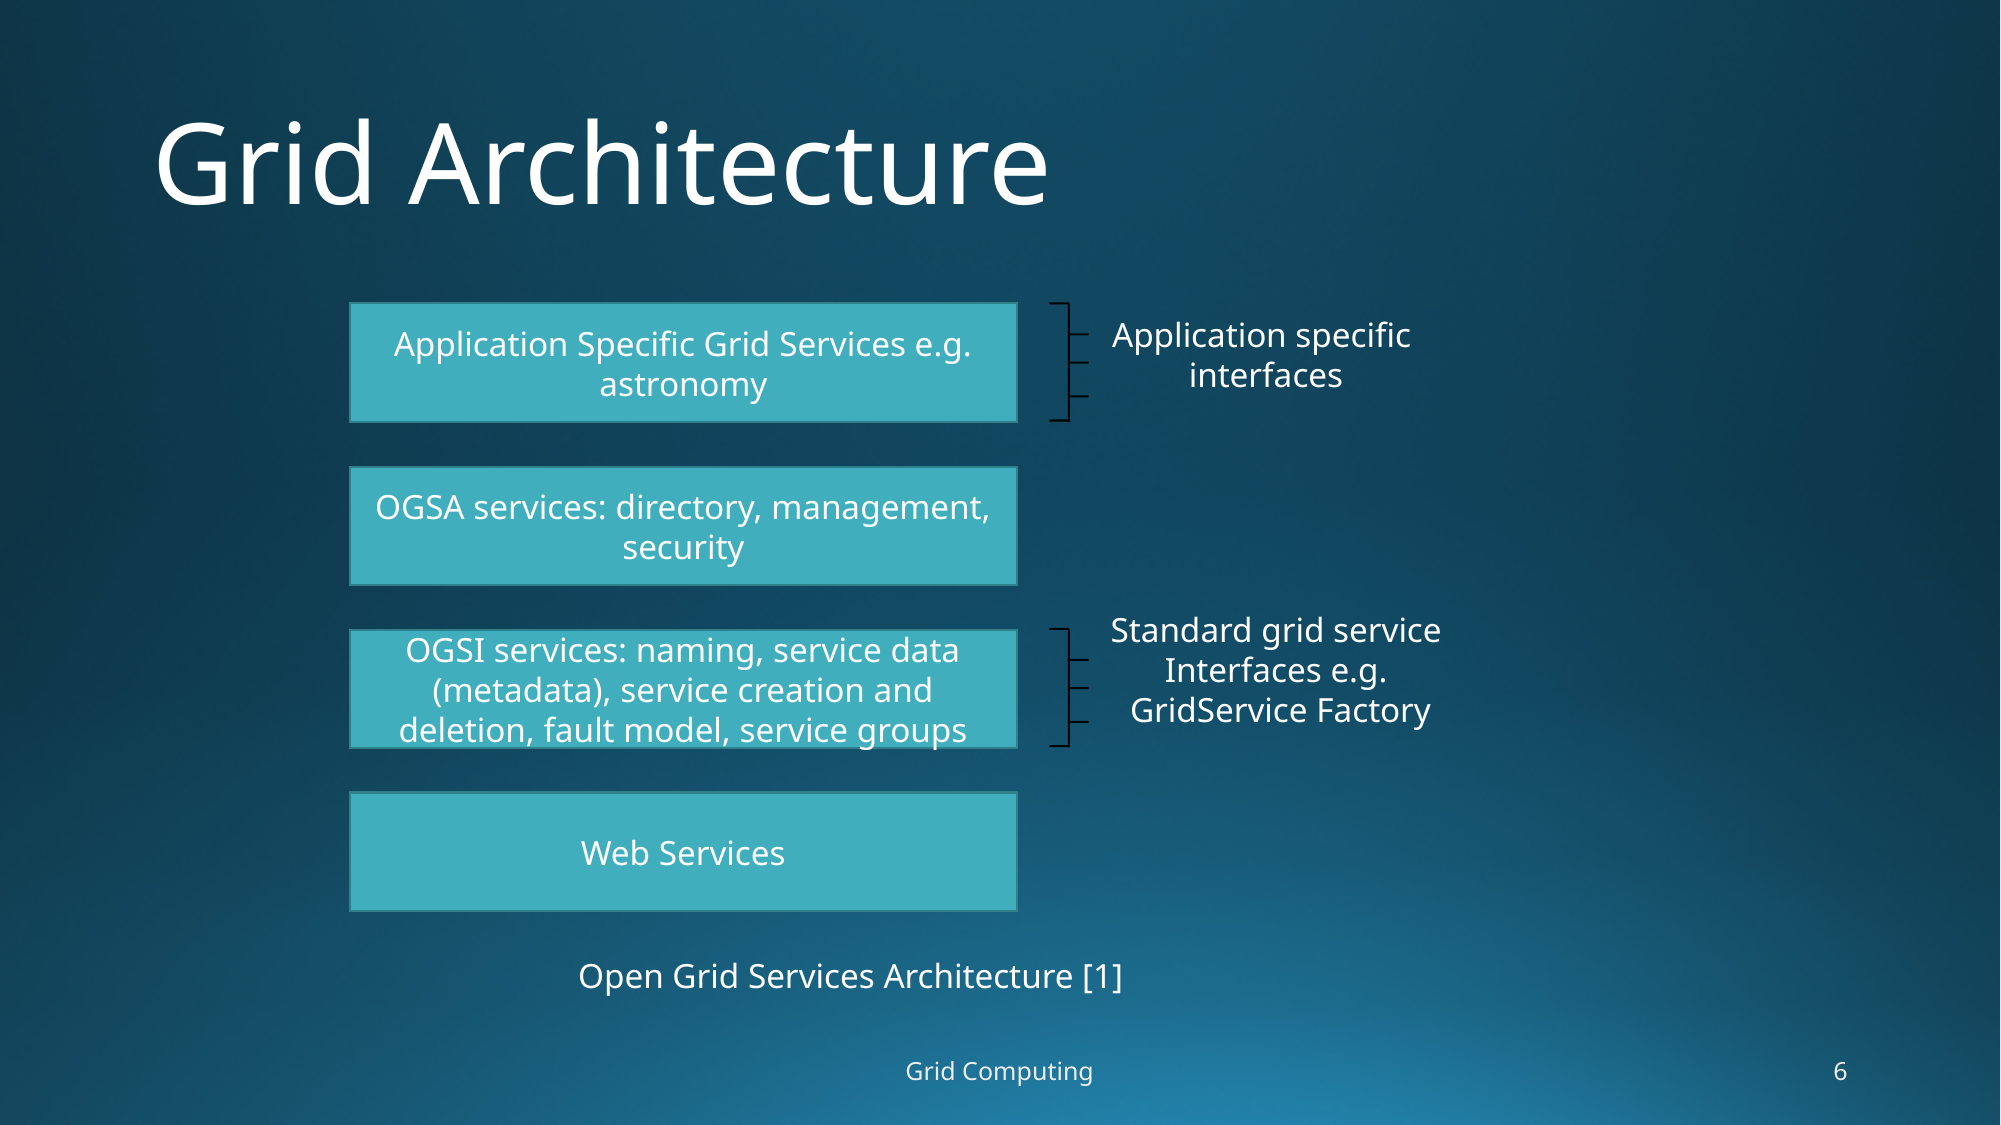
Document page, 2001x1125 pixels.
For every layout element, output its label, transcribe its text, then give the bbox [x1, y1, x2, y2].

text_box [349, 303, 1477, 1017]
picture [0, 0, 2001, 1125]
slide_number 6 [1412, 1042, 1863, 1103]
footer Grid Computing [662, 1042, 1338, 1103]
title Grid Architecture [137, 59, 1863, 278]
